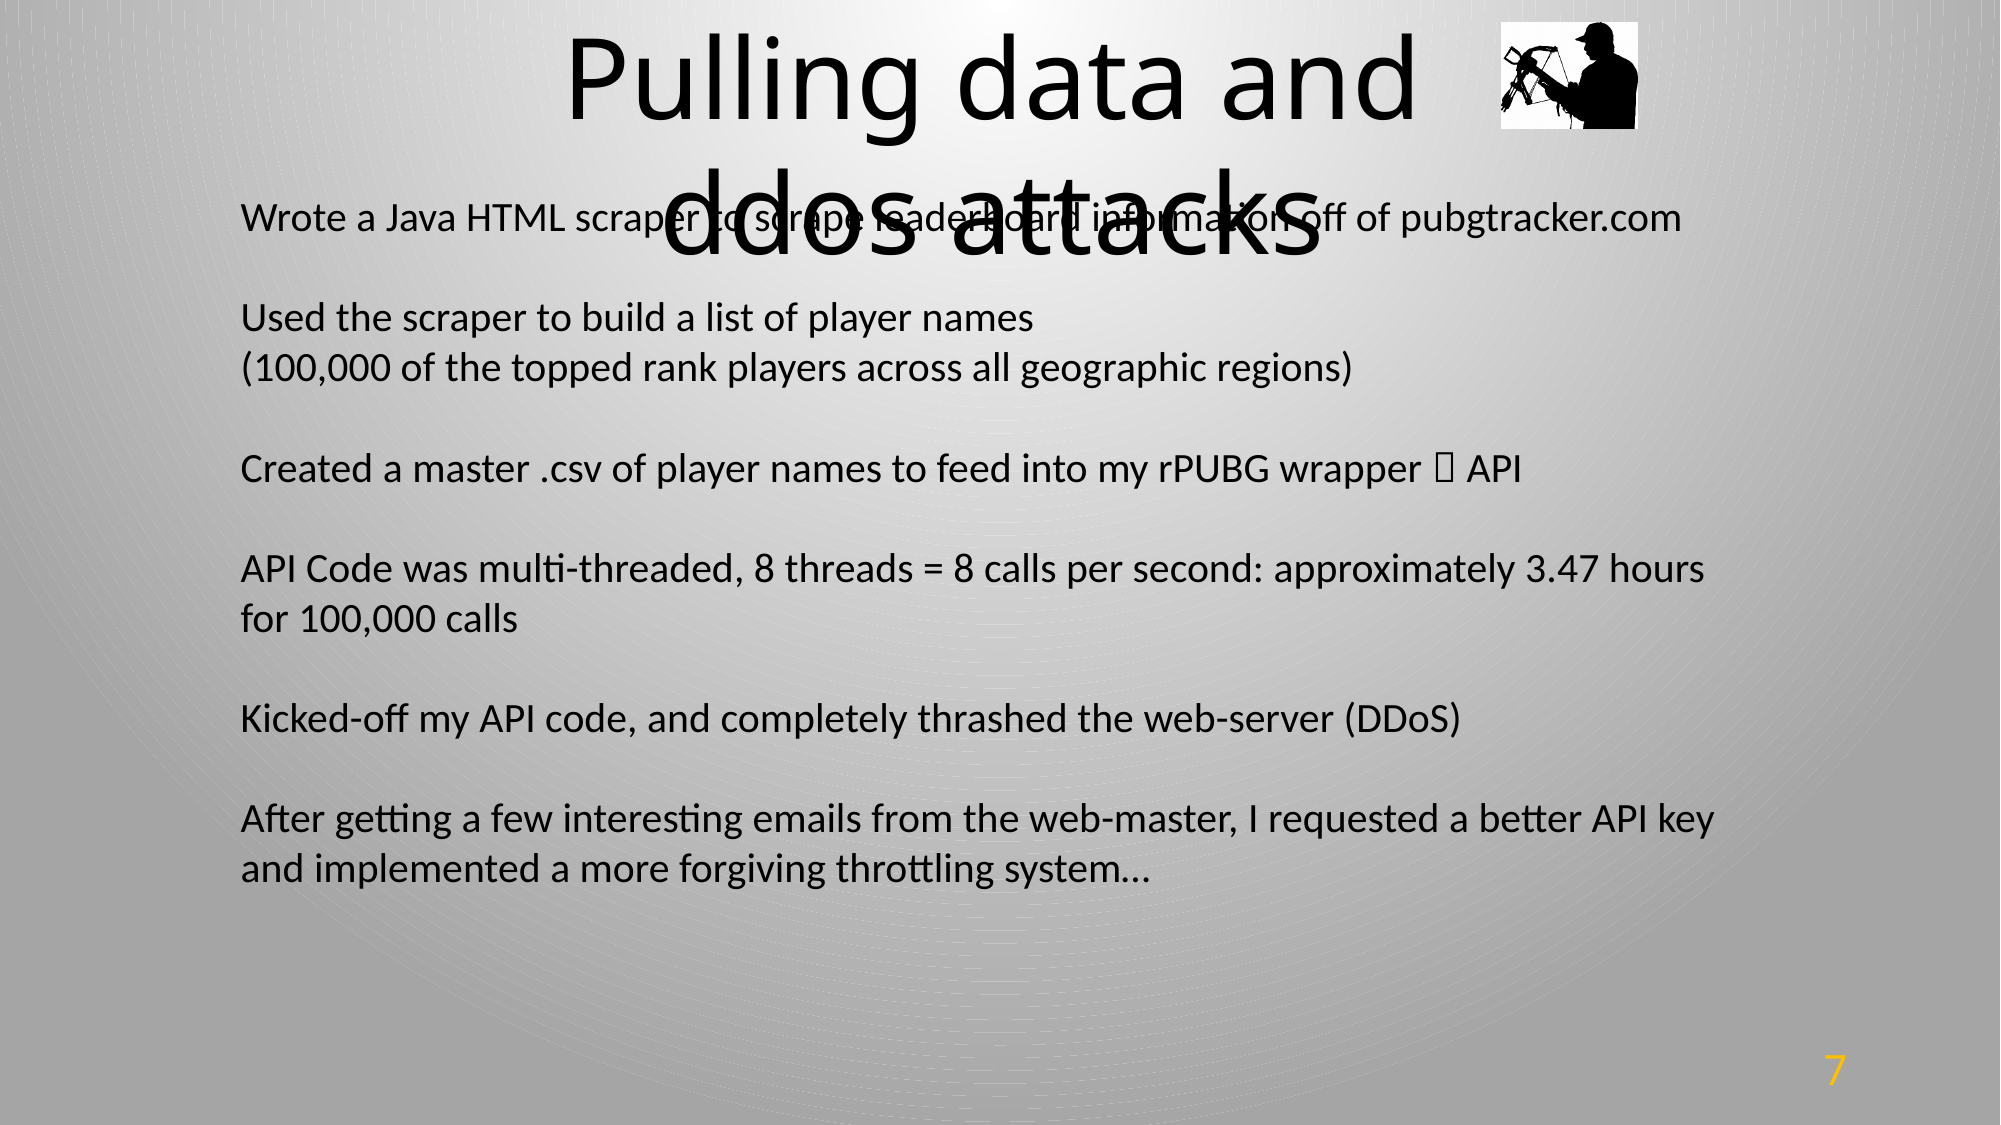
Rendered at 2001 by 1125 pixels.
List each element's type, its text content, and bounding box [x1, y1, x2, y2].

slide_number 7 [1412, 1042, 1863, 1103]
text_box Pulling data and ddos attacks [483, 0, 1501, 182]
picture [1501, 22, 1638, 129]
text_box Wrote a Java HTML scraper to scrape leaderboard information off of pubgtracker.com Used the scraper to build a list of player names (100,000 of the topped rank players across all geographic regions) Created a master .csv of player names to feed into my rPUBG wrapper  API API Code was multi-threaded, 8 threads = 8 calls per second: approximately 3.47 hours for 100,000 calls Kicked-off my API code, and completely thrashed the web-server (DDoS) After getting a few interesting emails from the web-master, I requested a better API key and implemented a more forgiving throttling system… [225, 182, 1759, 898]
